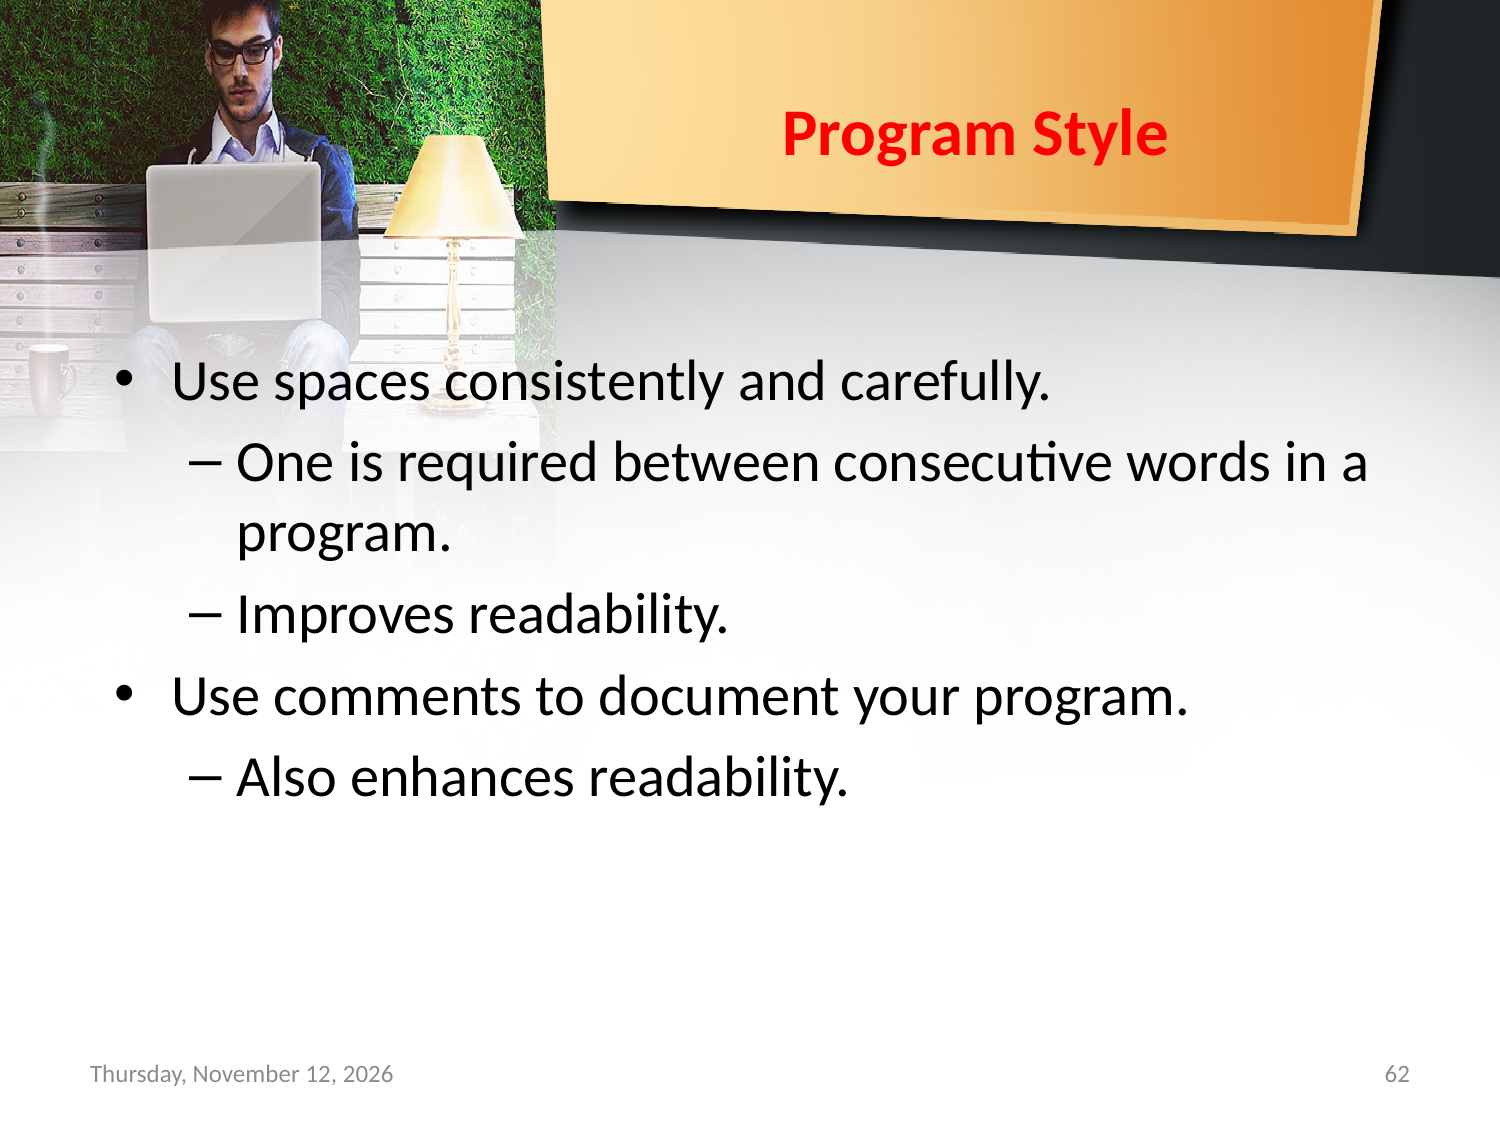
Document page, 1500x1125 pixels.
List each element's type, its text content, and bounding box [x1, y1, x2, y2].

slide_number 62 [1074, 1042, 1425, 1103]
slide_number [75, 1042, 425, 1103]
title Program Style [575, 61, 1377, 196]
list Use spaces consistently and carefully. One is required between consecutive words in a program. Improves readability. Use comments to document your program. Also enhances readability. [99, 334, 1453, 1103]
picture [0, 0, 1500, 1125]
